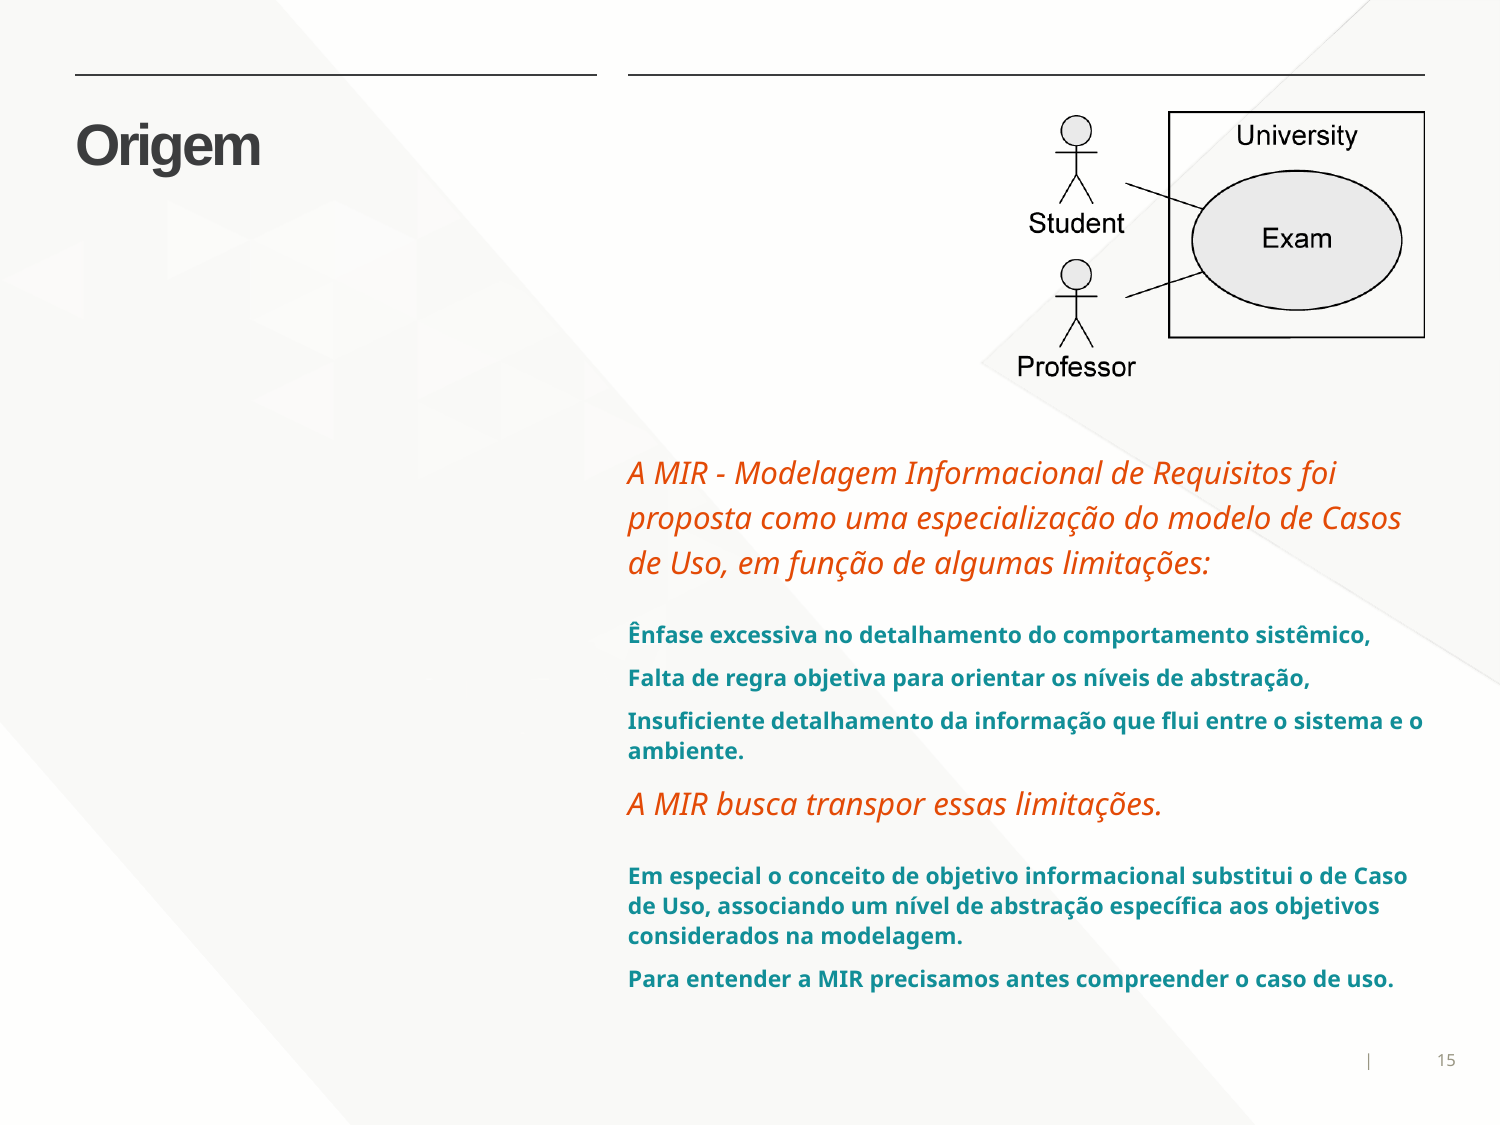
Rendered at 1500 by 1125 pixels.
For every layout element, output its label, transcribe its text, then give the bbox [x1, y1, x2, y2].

list A MIR - Modelagem Informacional de Requisitos foi proposta como uma especialização do modelo de Casos de Uso, em função de algumas limitações: Ênfase excessiva no detalhamento do comportamento sistêmico, Falta de regra objetiva para orientar os níveis de abstração, Insuficiente detalhamento da informação que flui entre o sistema e o ambiente. A MIR busca transpor essas limitações. Em especial o conceito de objetivo informacional substitui o de Caso de Uso, associando um nível de abstração específica aos objetivos considerados na modelagem. Para entender a MIR precisamos antes compreender o caso de uso. [627, 445, 1425, 1014]
picture [1016, 111, 1426, 386]
title Origem [75, 112, 597, 314]
